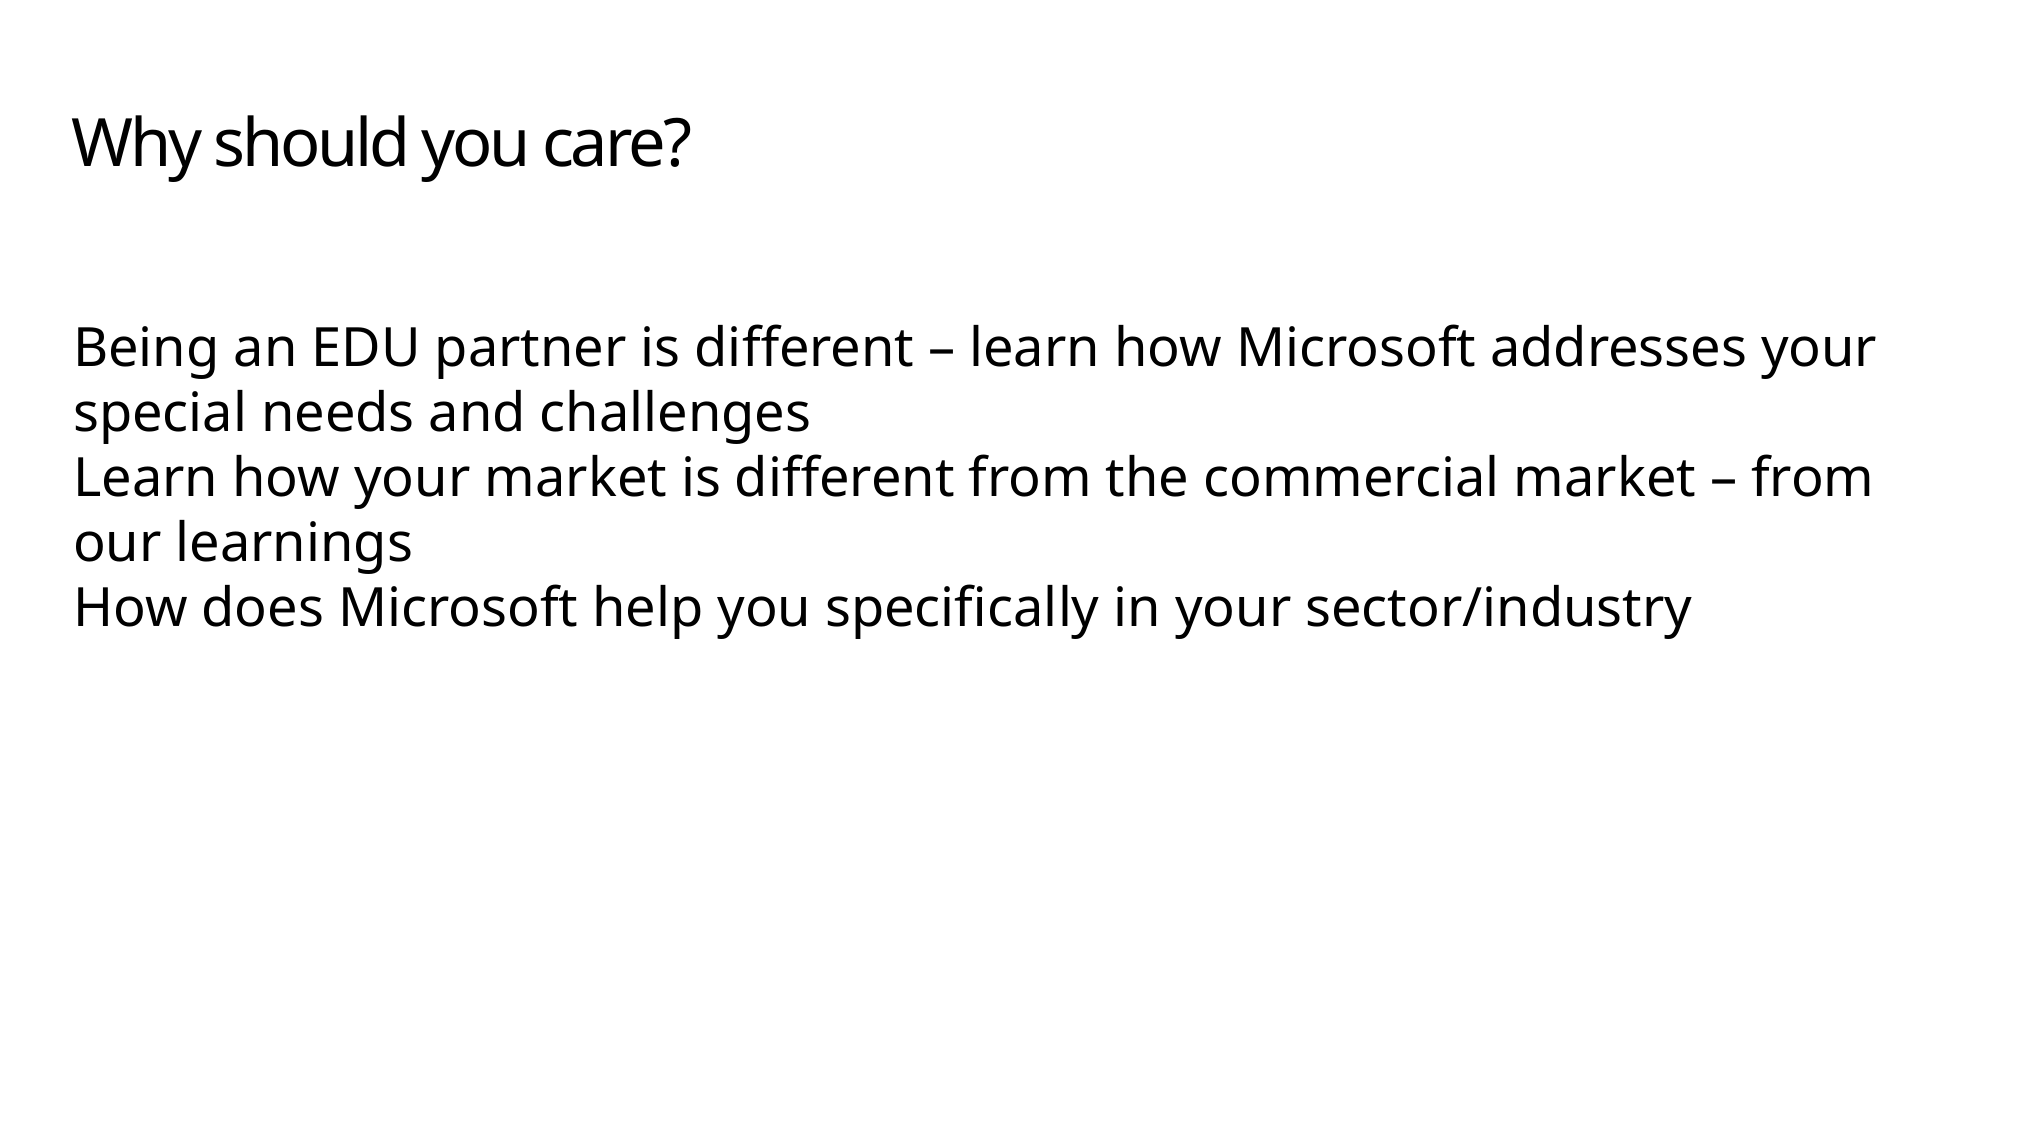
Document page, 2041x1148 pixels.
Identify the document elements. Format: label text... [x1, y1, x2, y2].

title Why should you care? [71, 72, 1969, 198]
list Being an EDU partner is different – learn how Microsoft addresses your special needs and challenges Learn how your market is different from the commercial market – from our learnings How does Microsoft help you specifically in your sector/industry [73, 312, 1970, 707]
